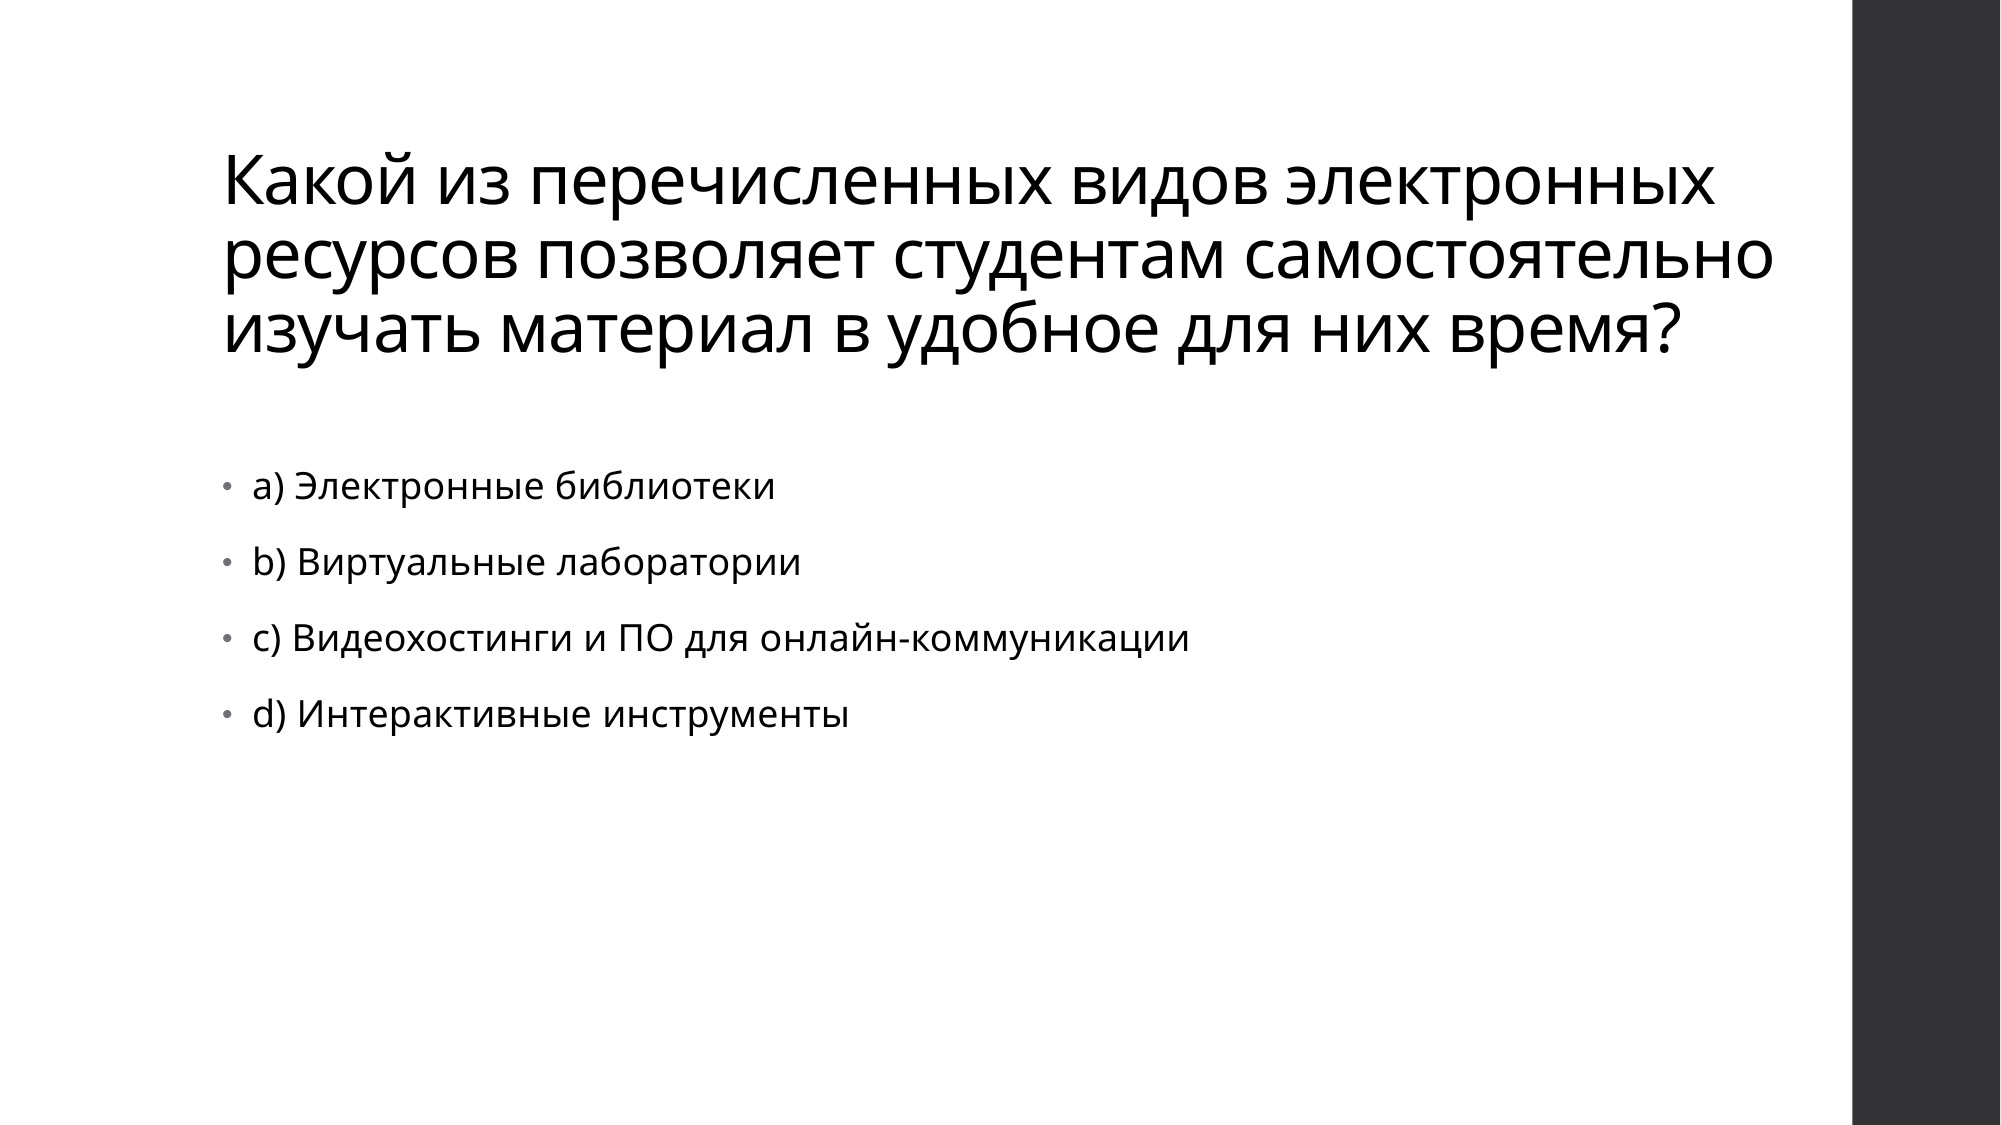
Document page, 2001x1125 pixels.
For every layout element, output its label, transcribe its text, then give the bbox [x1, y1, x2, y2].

list a) Электронные библиотеки b) Виртуальные лаборатории c) Видеохостинги и ПО для онлайн-коммуникации d) Интерактивные инструменты [206, 457, 1617, 1014]
title Какой из перечисленных видов электронных ресурсов позволяет студентам самостоятельно изучать материал в удобное для них время? [206, 60, 1797, 458]
